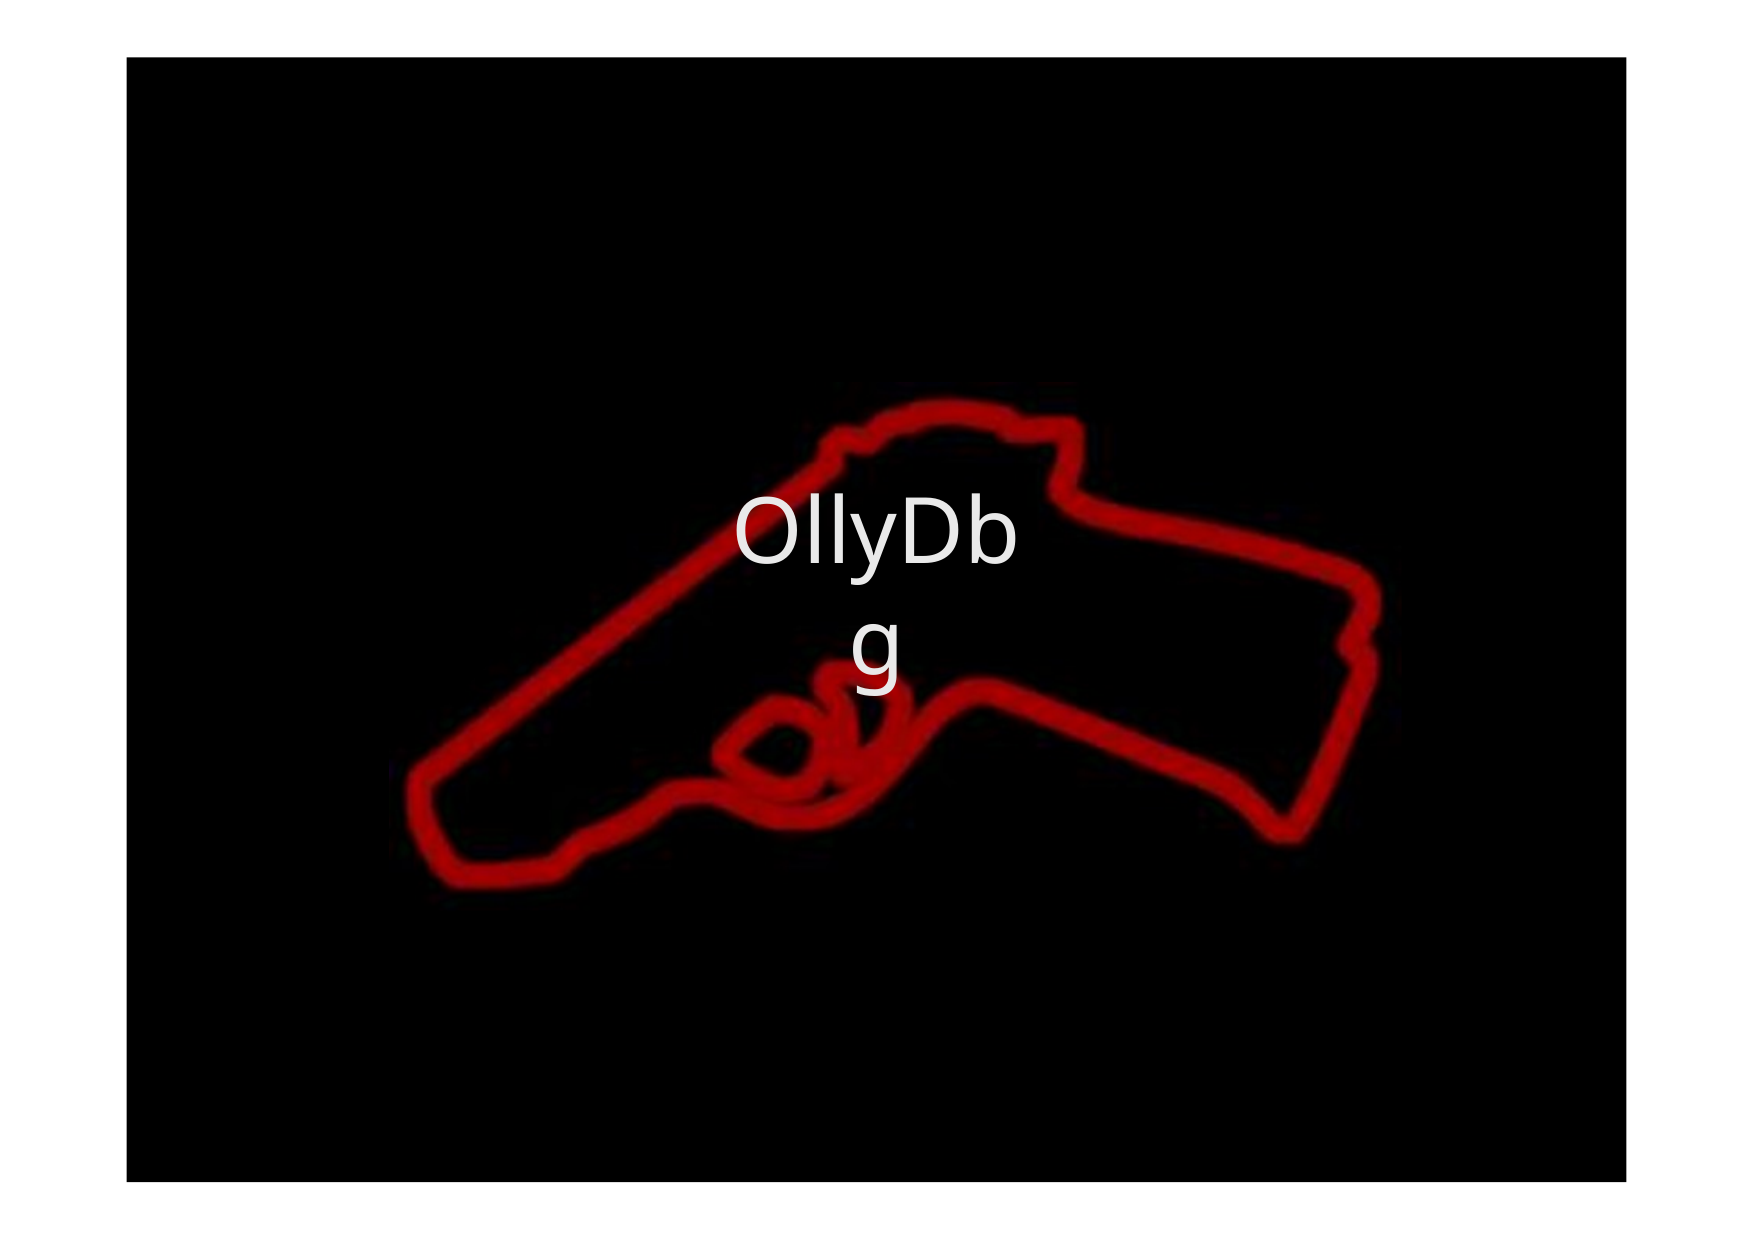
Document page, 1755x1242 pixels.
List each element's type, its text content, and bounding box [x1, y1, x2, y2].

text_box OllyDbg [126, 57, 1627, 1183]
